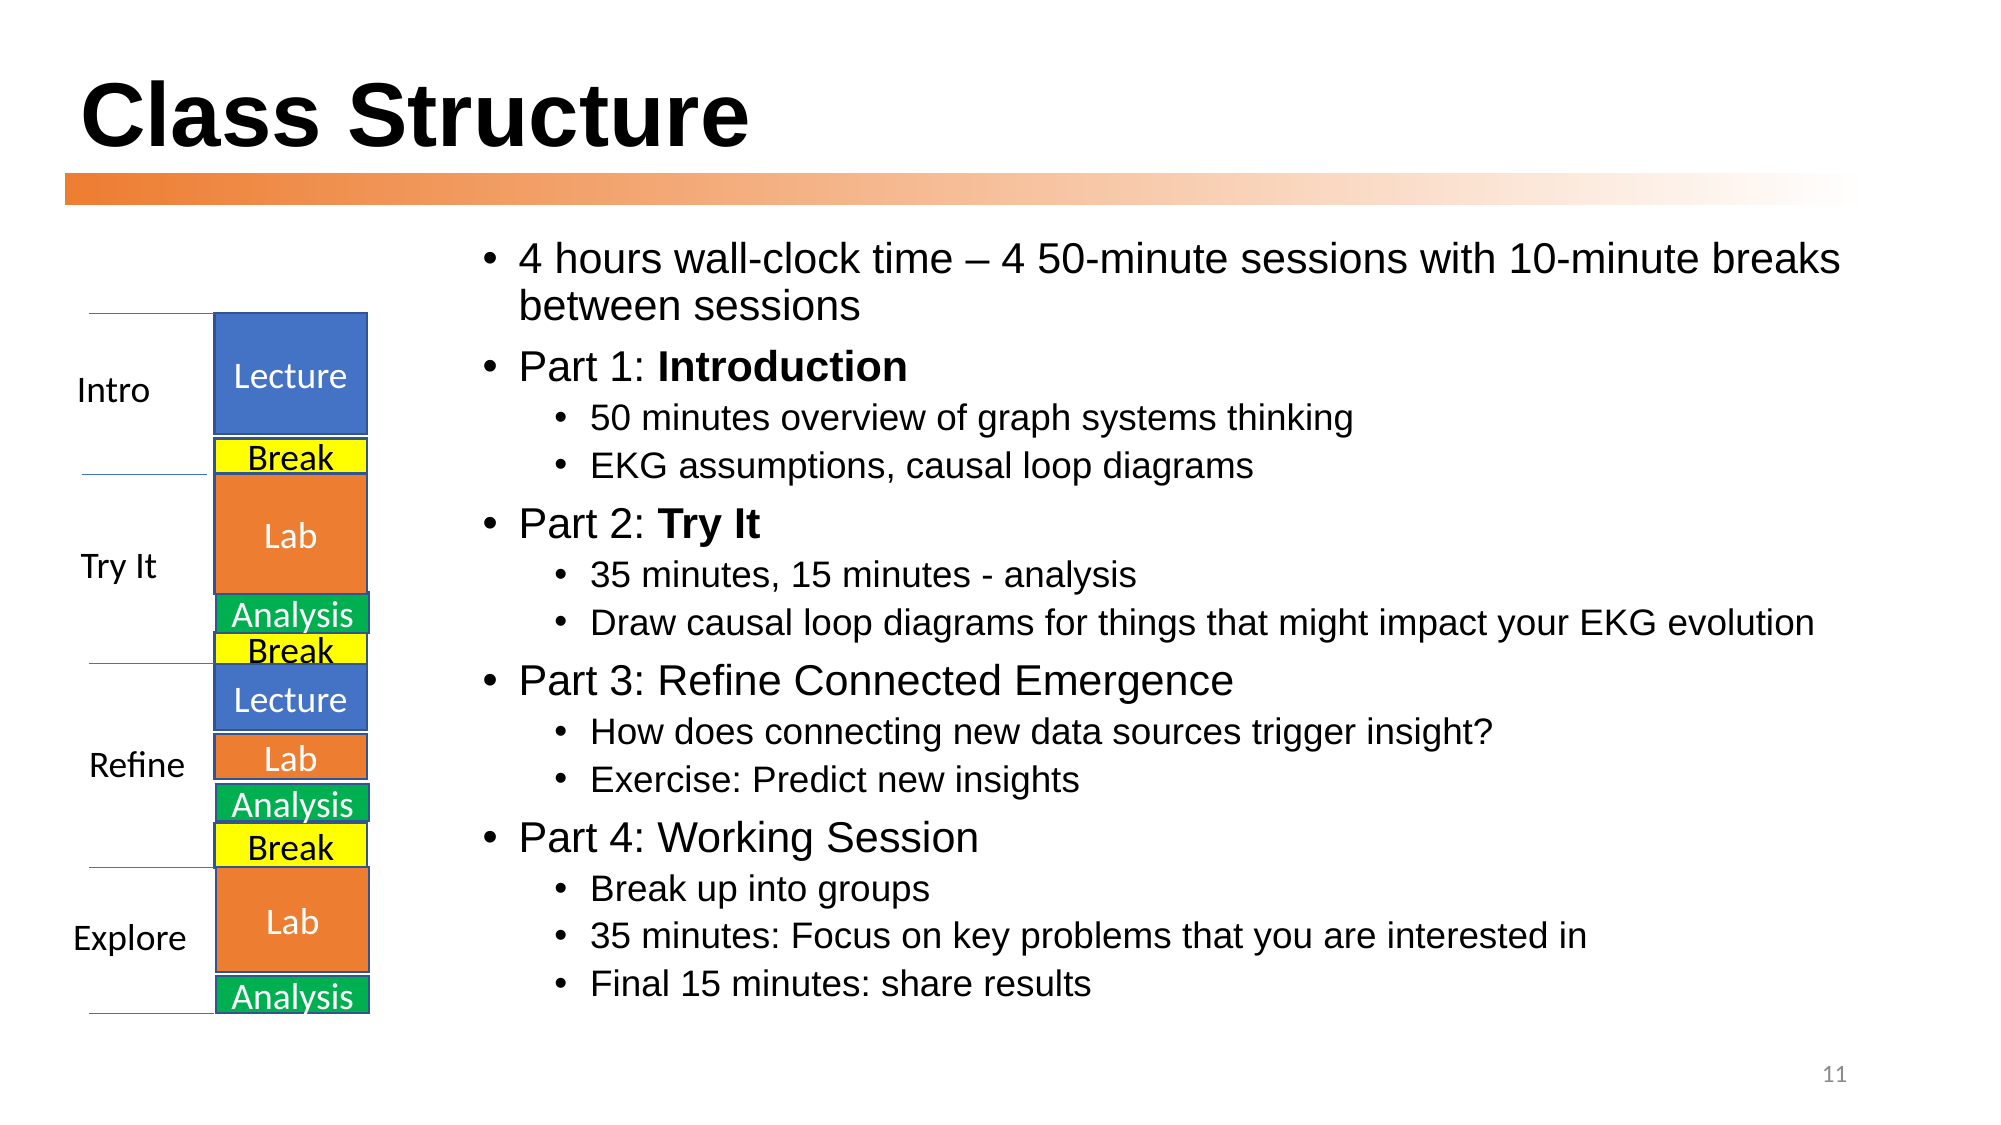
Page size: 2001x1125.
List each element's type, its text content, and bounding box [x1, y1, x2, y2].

text_box Analysis [215, 783, 370, 822]
list 4 hours wall-clock time – 4 50-minute sessions with 10-minute breaks between sessions Part 1: Introduction 50 minutes overview of graph systems thinking EKG assumptions, causal loop diagrams Part 2: Try It 35 minutes, 15 minutes - analysis Draw causal loop diagrams for things that might impact your EKG evolution Part 3: Refine Connected Emergence How does connecting new data sources trigger insight? Exercise: Predict new insights Part 4: Working Session Break up into groups 35 minutes: Focus on key problems that you are interested in Final 15 minutes: share results [467, 228, 1863, 1014]
text_box Try It [65, 533, 173, 594]
text_box Lab [215, 866, 370, 973]
text_box Break [213, 631, 368, 663]
text_box Refine [74, 732, 201, 792]
text_box Break [213, 822, 368, 867]
slide_number 11 [1412, 1042, 1863, 1103]
text_box Lab [213, 473, 368, 595]
title Class Structure [65, 59, 1863, 174]
text_box Explore [58, 905, 202, 966]
text_box Lecture [213, 663, 368, 731]
text_box Break [213, 437, 368, 473]
text_box Lab [213, 733, 368, 780]
text_box Analysis [215, 975, 370, 1014]
text_box Analysis [215, 591, 370, 634]
text_box Lecture [213, 312, 368, 435]
text_box Intro [62, 358, 166, 418]
